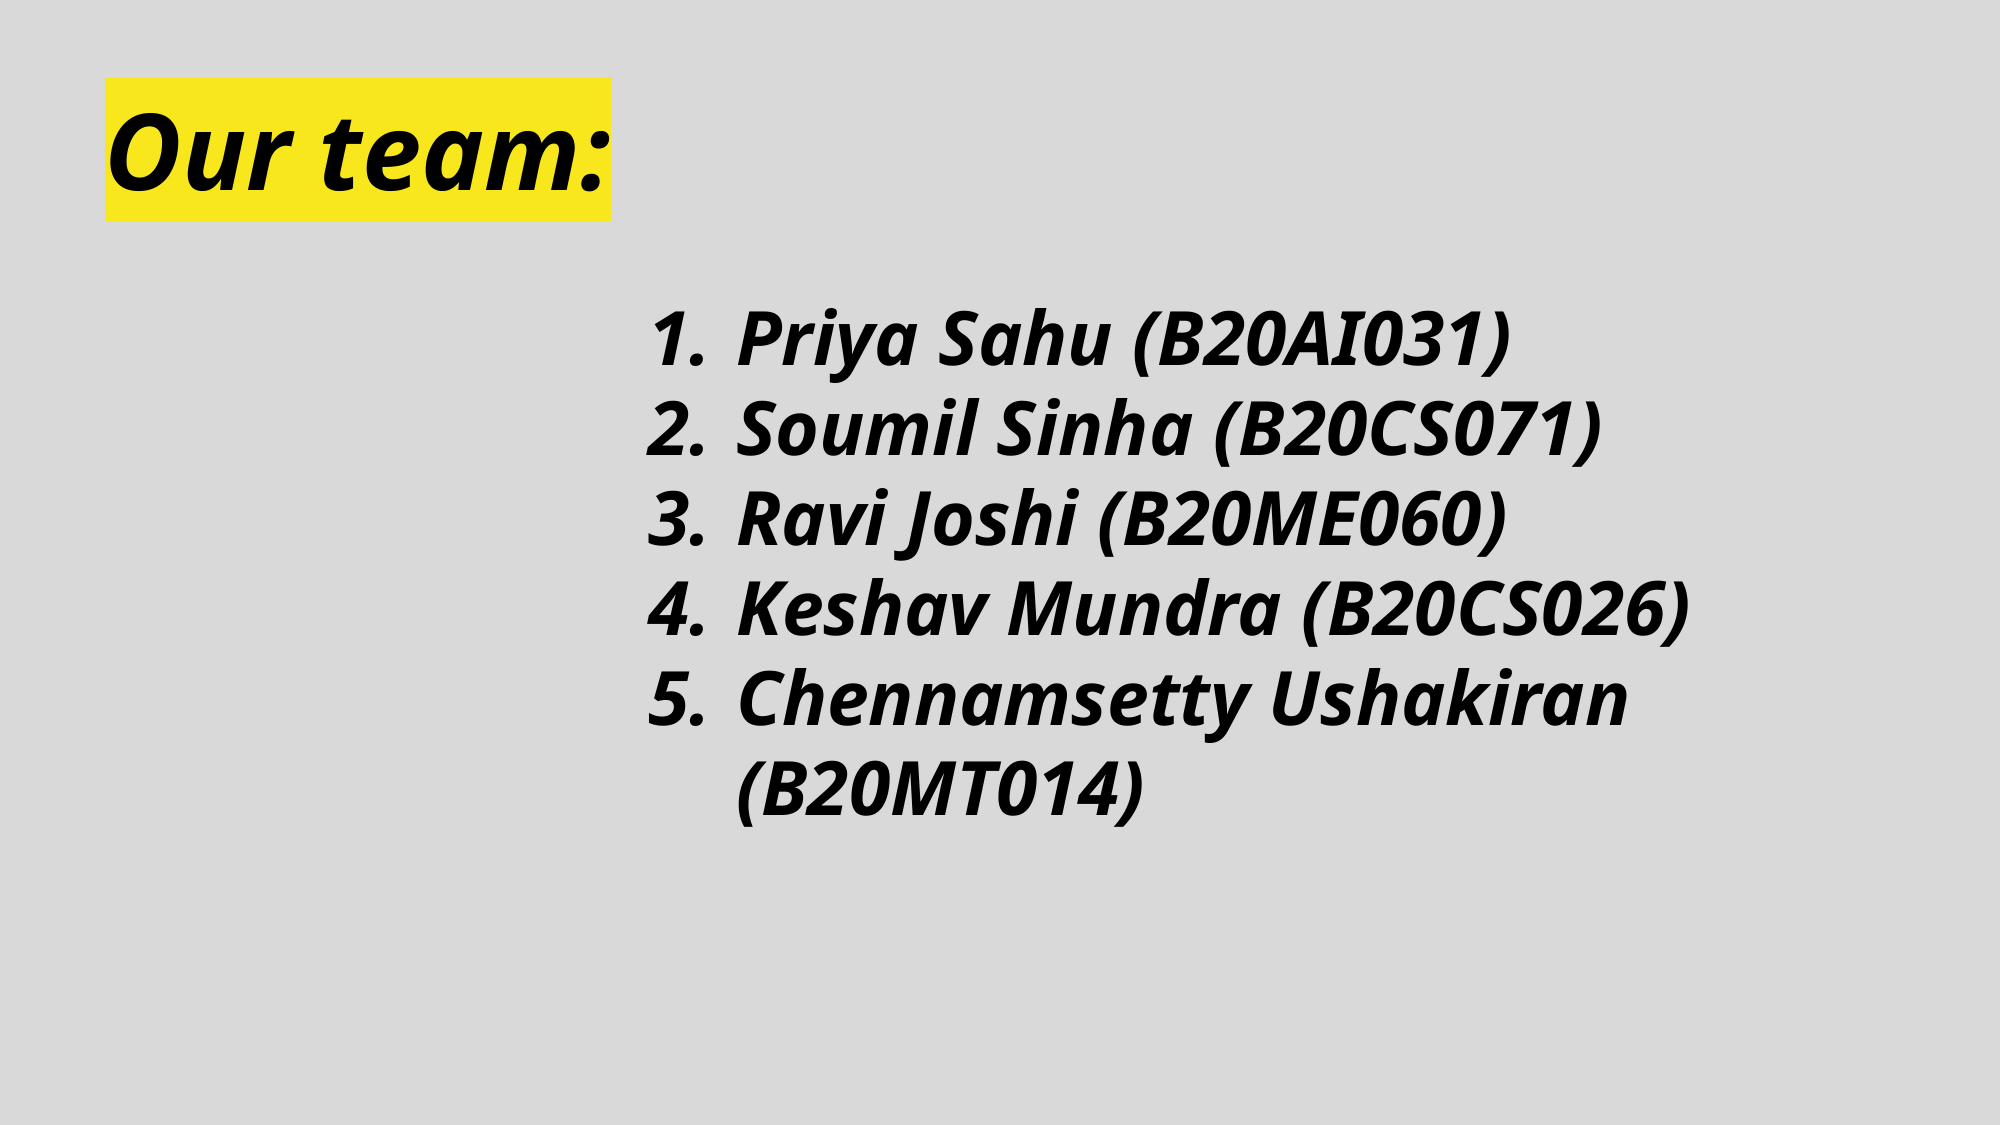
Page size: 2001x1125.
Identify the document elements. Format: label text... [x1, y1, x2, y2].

text_box Priya Sahu (B20AI031) Soumil Sinha (B20CS071) Ravi Joshi (B20ME060) Keshav Mundra (B20CS026) Chennamsetty Ushakiran (B20MT014) [615, 270, 1880, 851]
title Our team: [84, 47, 1919, 251]
